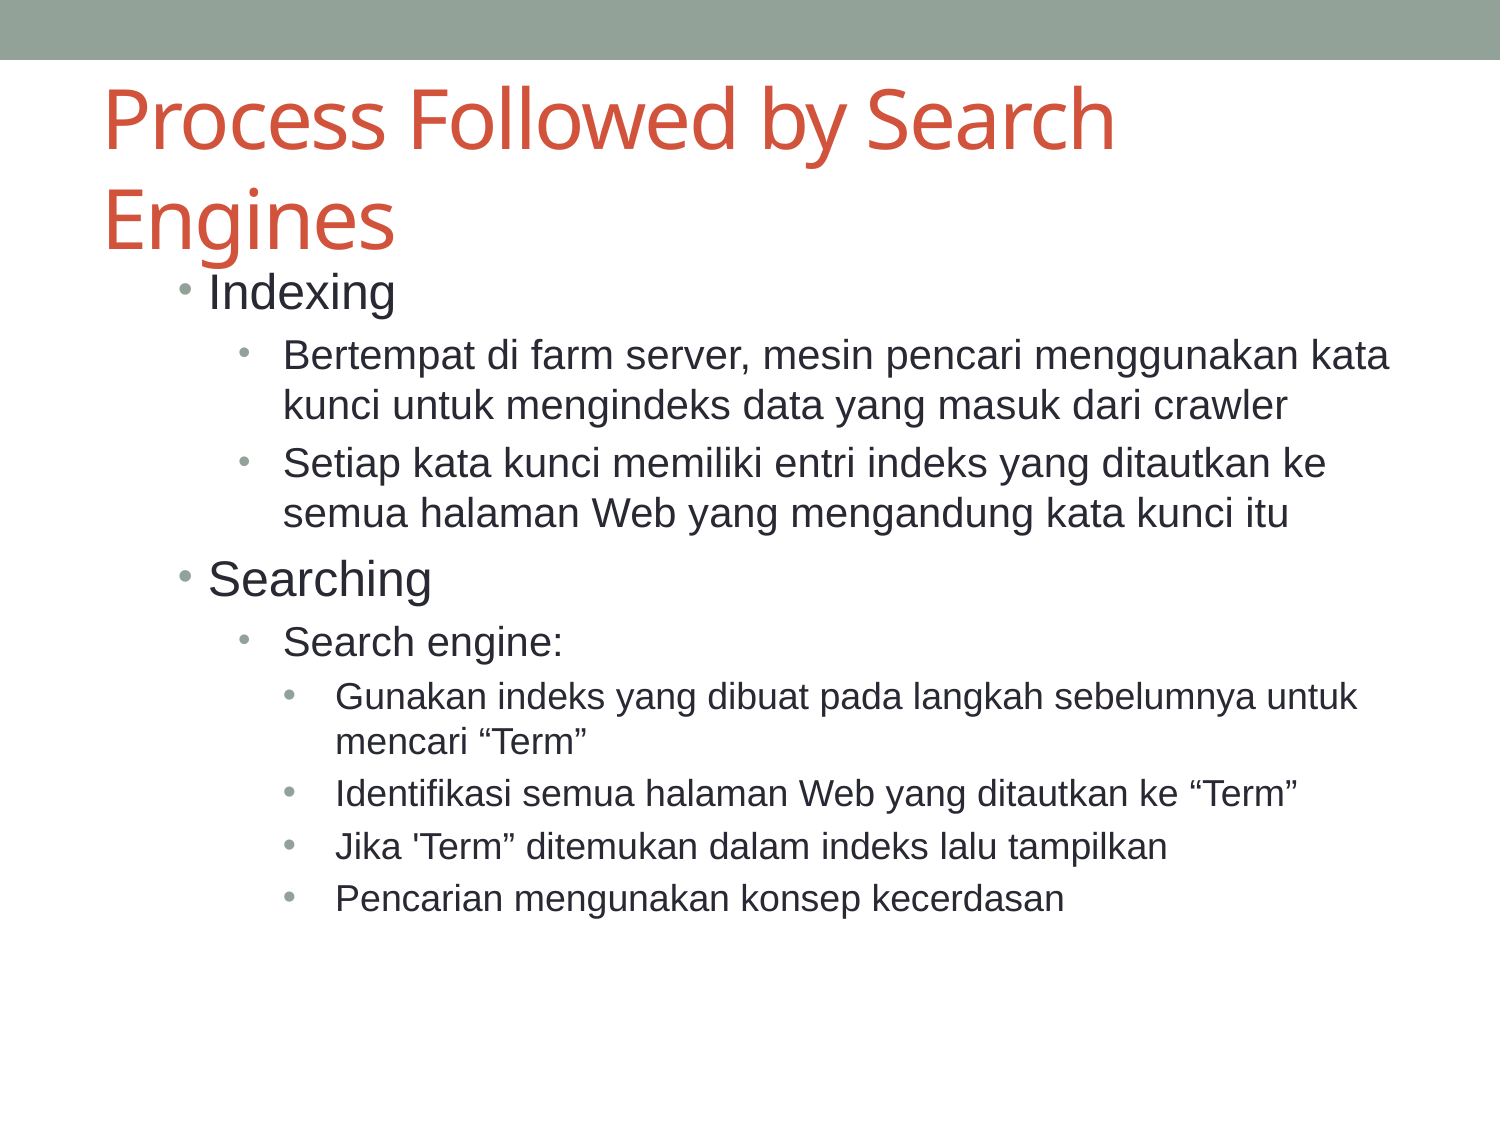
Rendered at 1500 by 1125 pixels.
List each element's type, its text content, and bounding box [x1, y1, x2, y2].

list Indexing Bertempat di farm server, mesin pencari menggunakan kata kunci untuk mengindeks data yang masuk dari crawler Setiap kata kunci memiliki entri indeks yang ditautkan ke semua halaman Web yang mengandung kata kunci itu Searching Search engine: Gunakan indeks yang dibuat pada langkah sebelumnya untuk mencari “Term” Identifikasi semua halaman Web yang ditautkan ke “Term” Jika 'Term” ditemukan dalam indeks lalu tampilkan Pencarian mengunakan konsep kecerdasan [162, 251, 1447, 946]
title Process Followed by Search Engines [86, 58, 1437, 191]
